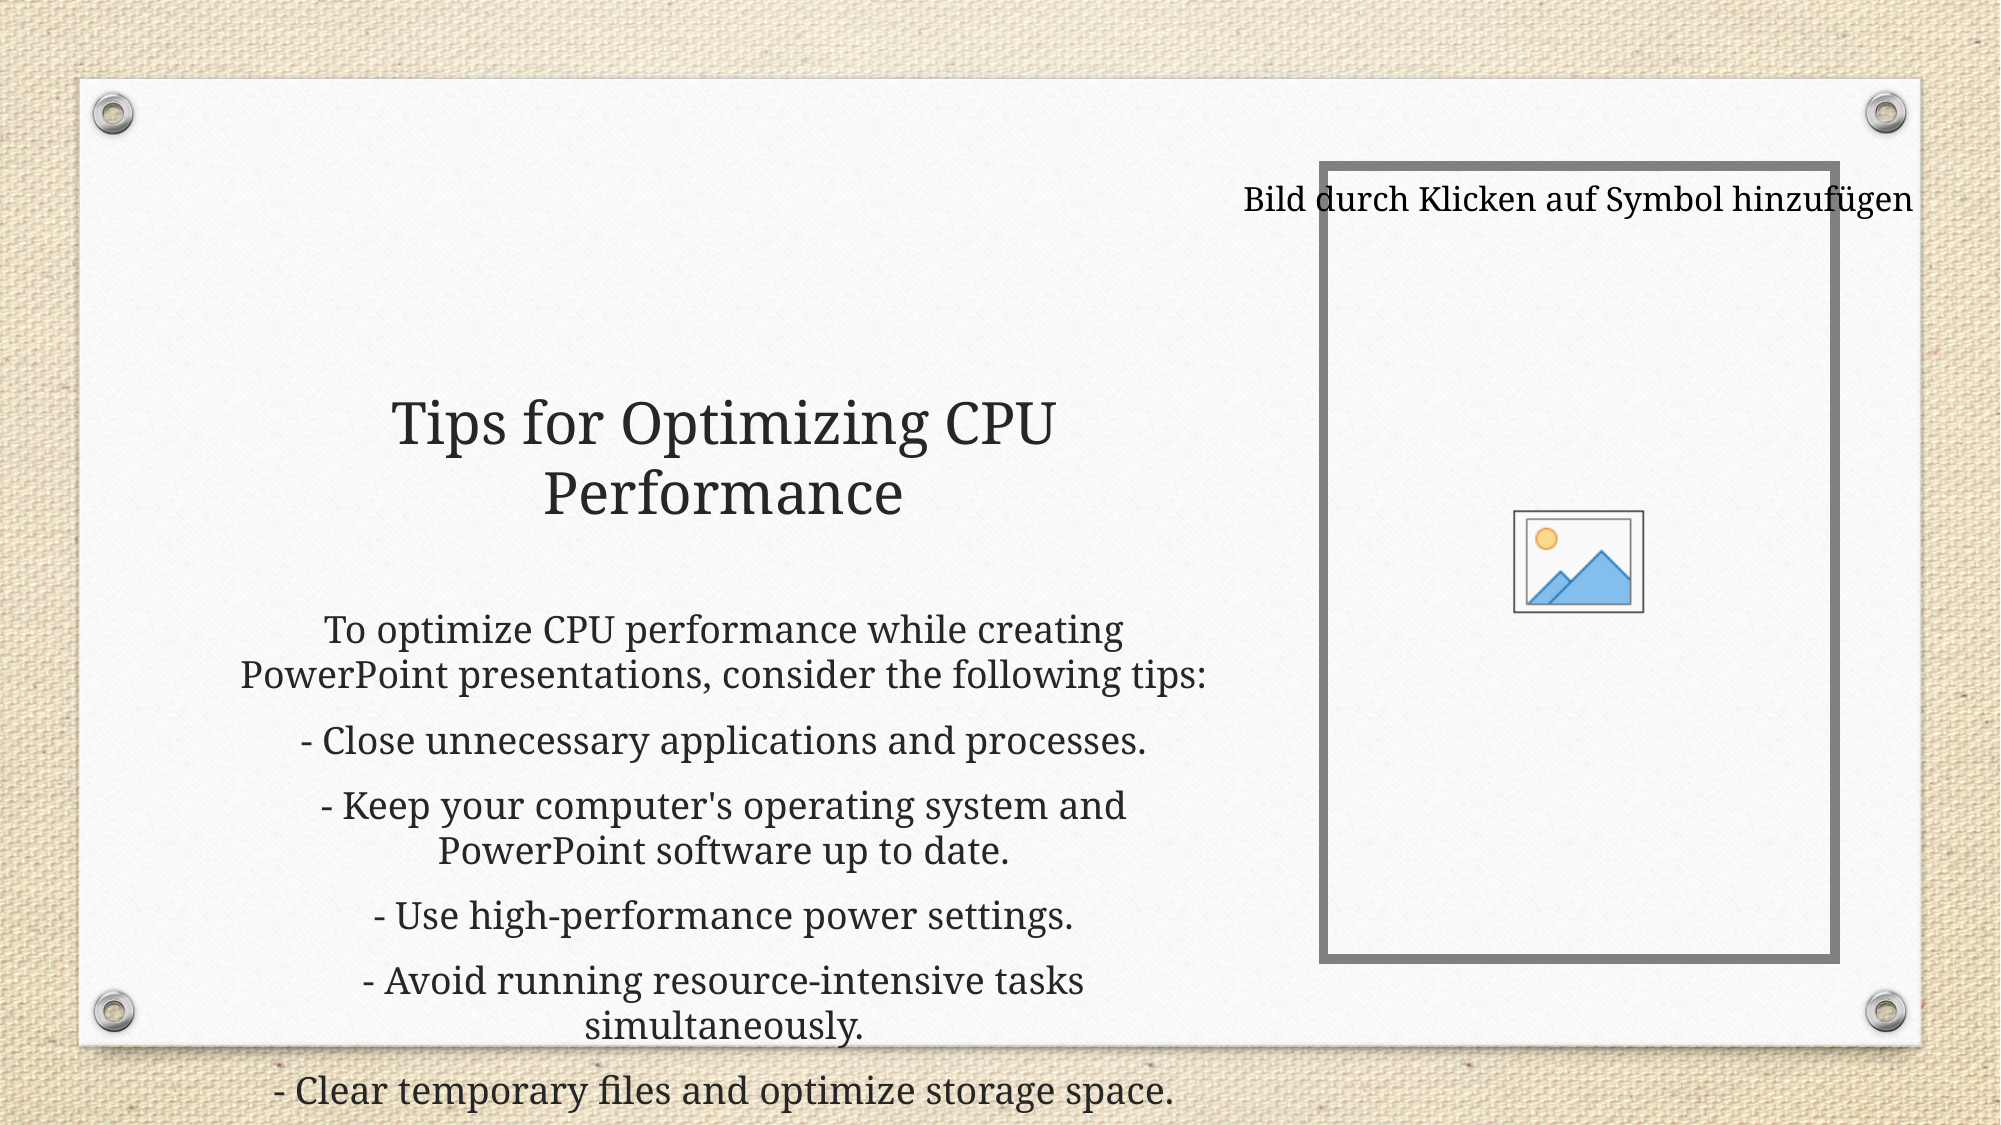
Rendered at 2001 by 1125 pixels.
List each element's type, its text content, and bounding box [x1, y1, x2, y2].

list To optimize CPU performance while creating PowerPoint presentations, consider the following tips: - Close unnecessary applications and processes. - Keep your computer's operating system and PowerPoint software up to date. - Use high-performance power settings. - Avoid running resource-intensive tasks simultaneously. - Clear temporary files and optimize storage space. [212, 534, 1237, 834]
title Tips for Optimizing CPU Performance [212, 309, 1237, 534]
picture [0, 0, 2001, 1125]
